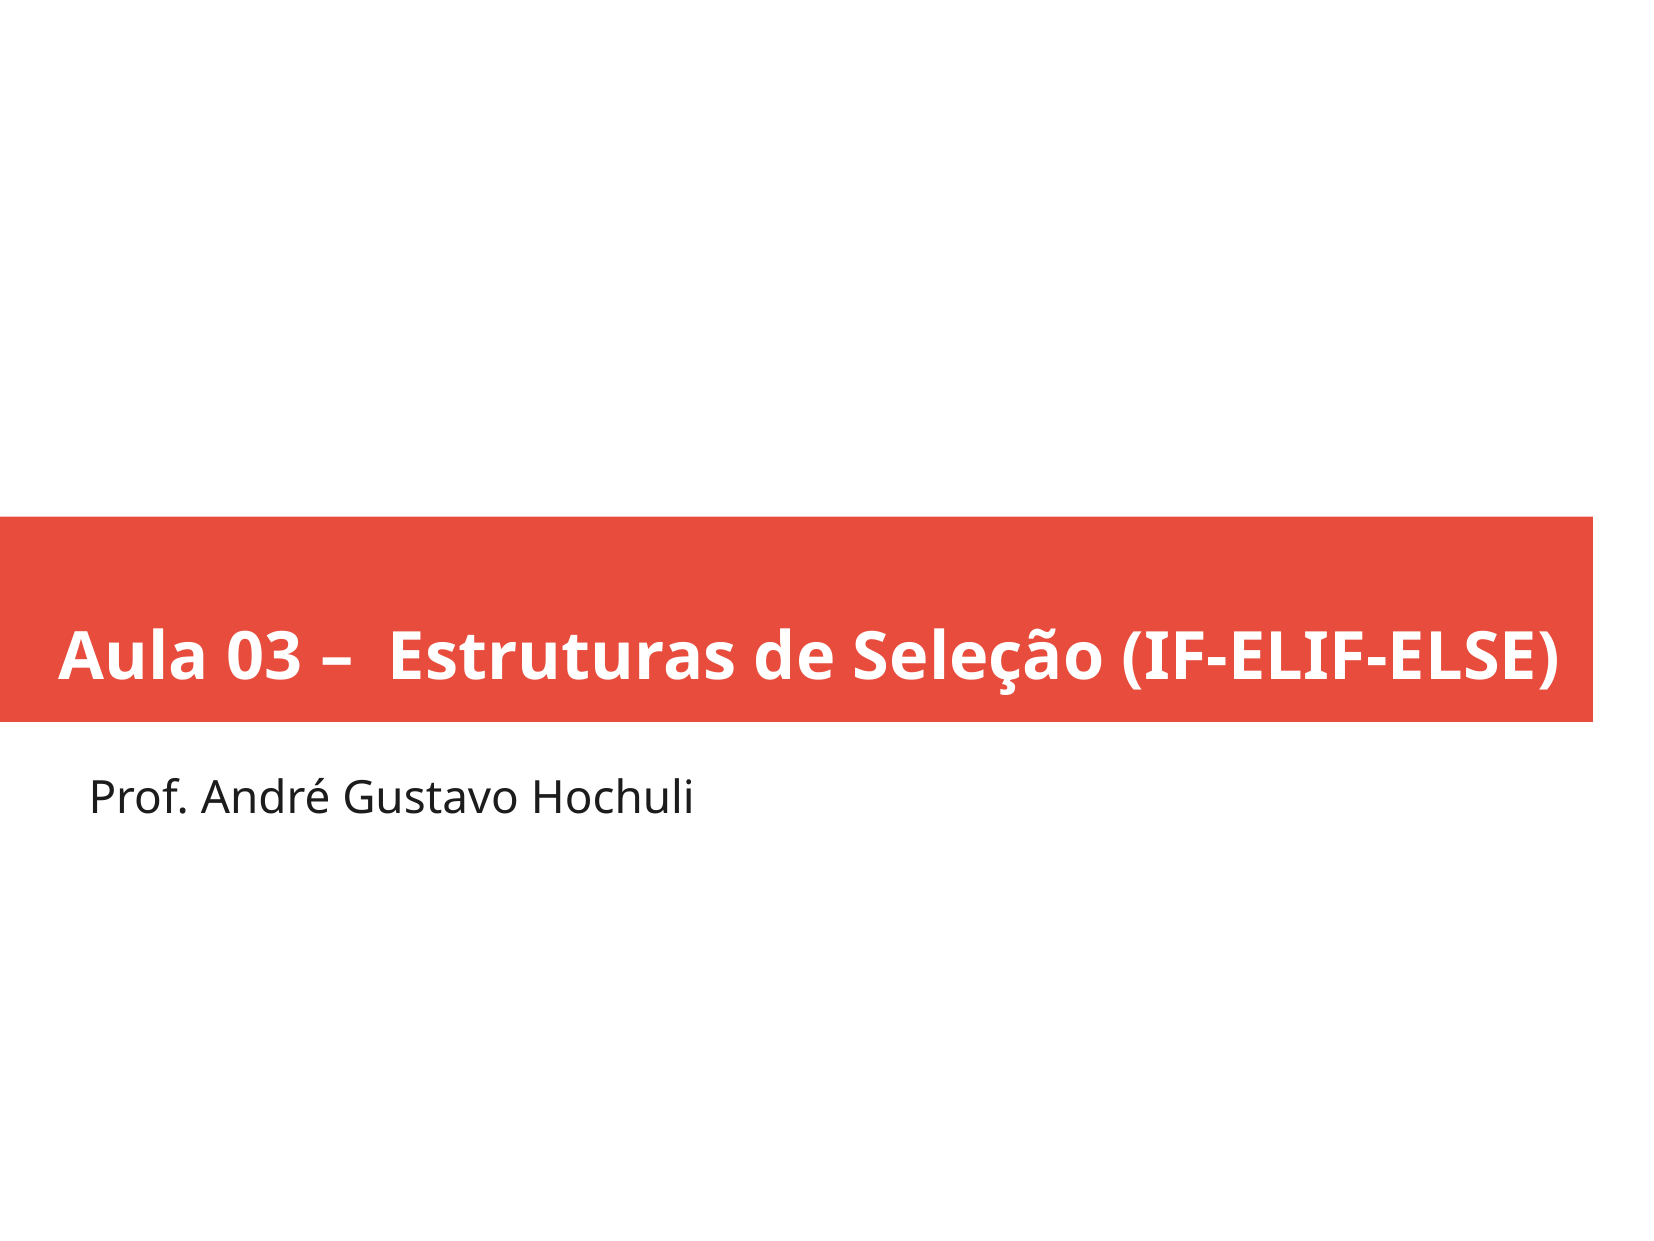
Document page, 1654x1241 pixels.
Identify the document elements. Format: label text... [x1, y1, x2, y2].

text_box Aula 03 – Estruturas de Seleção (IF-ELIF-ELSE) [58, 546, 1593, 693]
text_box Prof. André Gustavo Hochuli [88, 767, 1593, 1180]
